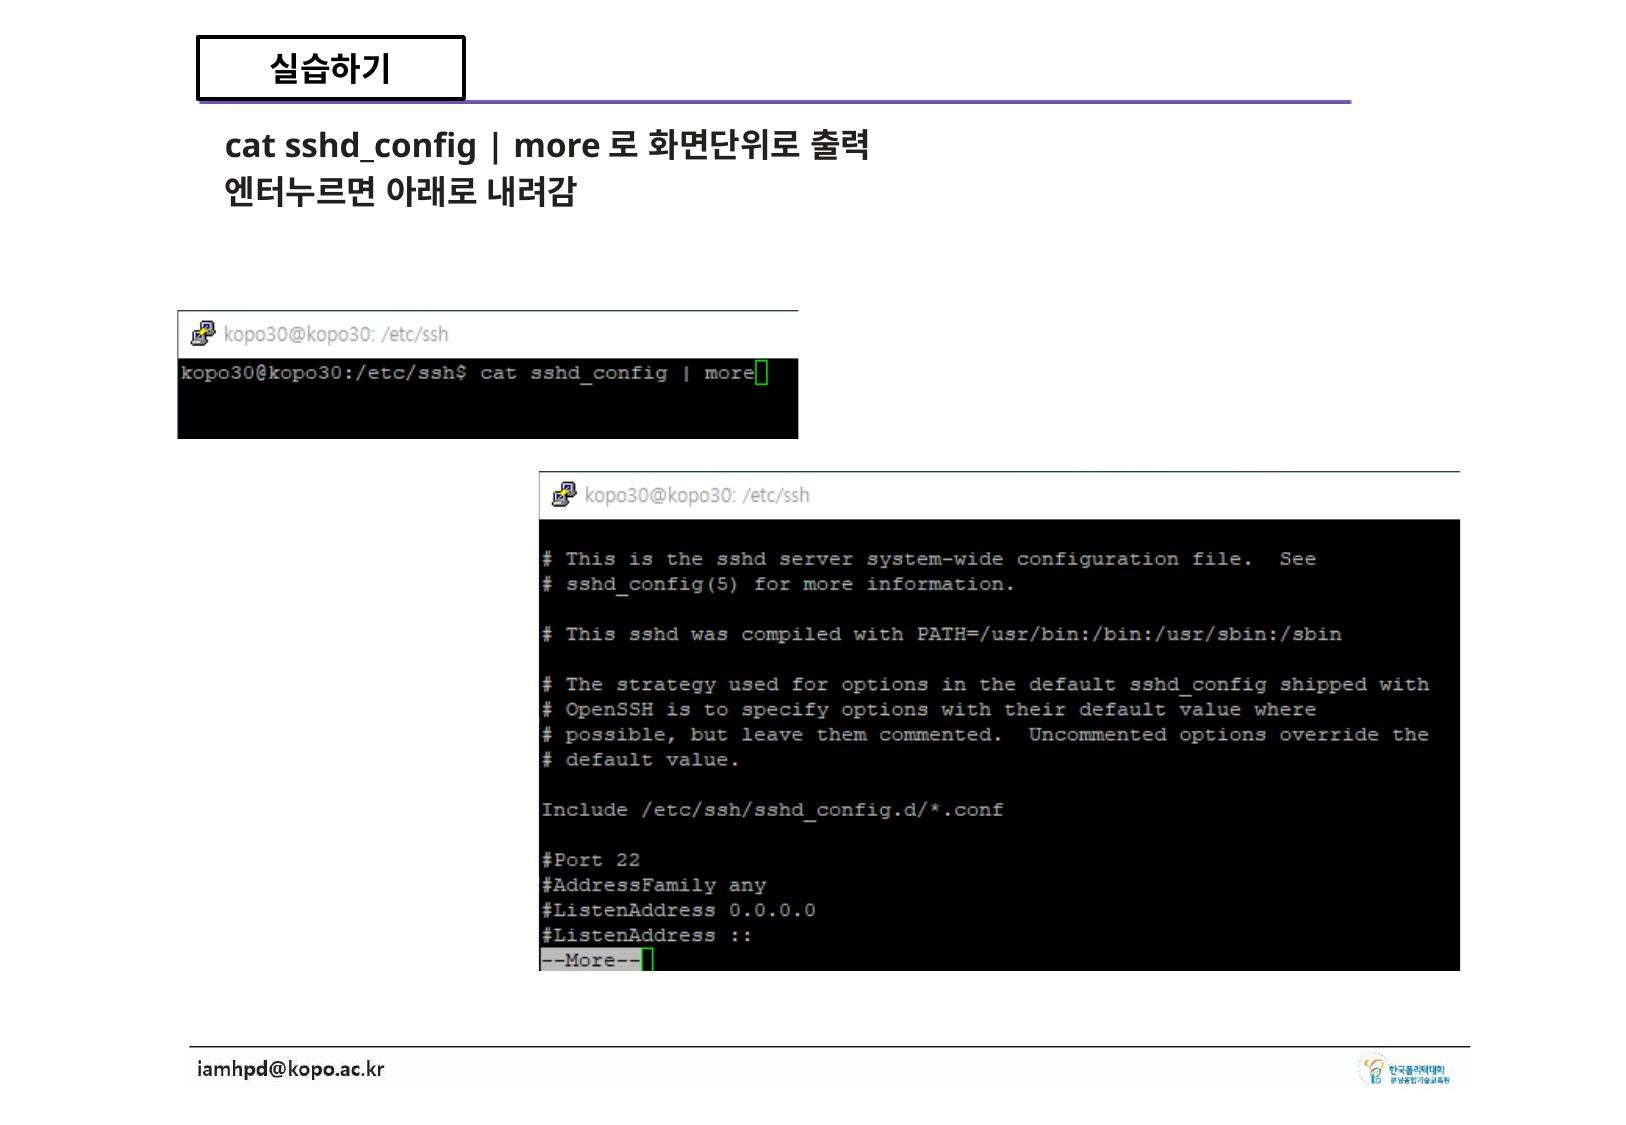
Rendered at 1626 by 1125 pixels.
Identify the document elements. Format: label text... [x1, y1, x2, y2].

text_box 실습하기 [196, 35, 466, 101]
picture [176, 310, 799, 440]
text_box cat sshd_config | more로 화면단위로 출력 엔터누르면 아래로 내려감 [210, 117, 1256, 219]
picture [538, 471, 1461, 971]
picture [189, 1042, 1471, 1089]
picture [195, 53, 1352, 104]
